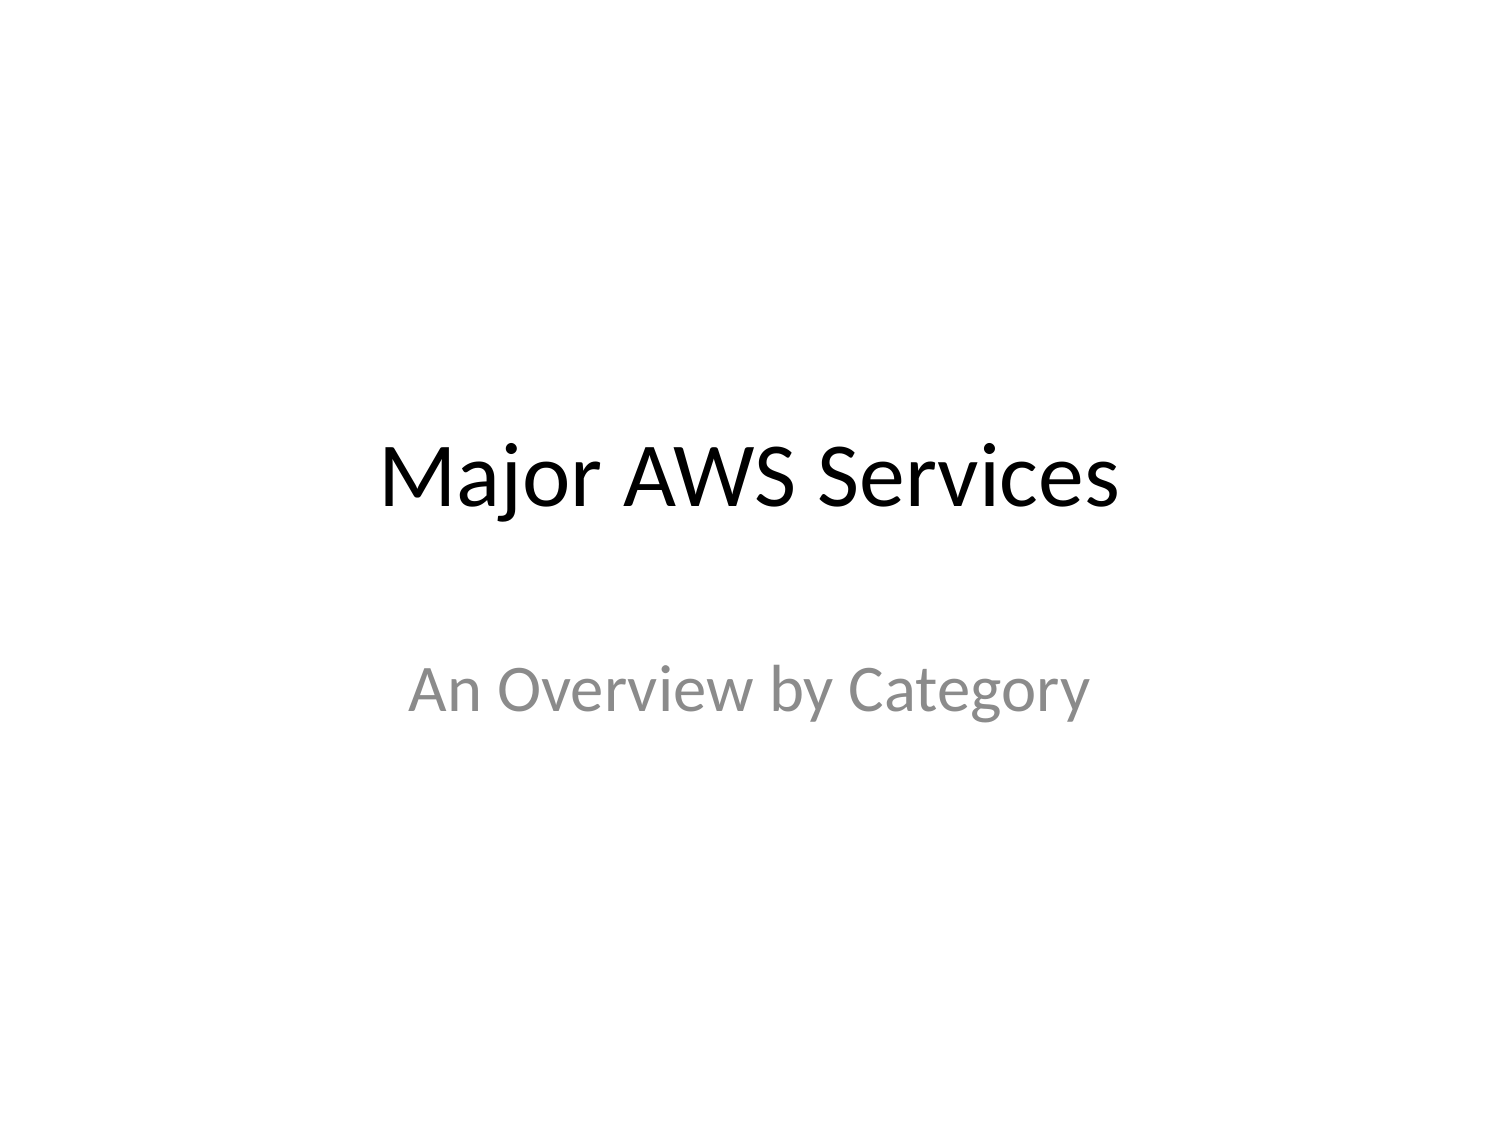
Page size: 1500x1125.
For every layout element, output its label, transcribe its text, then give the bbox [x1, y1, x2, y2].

title Major AWS Services [112, 349, 1388, 591]
subtitle An Overview by Category [225, 637, 1275, 925]
